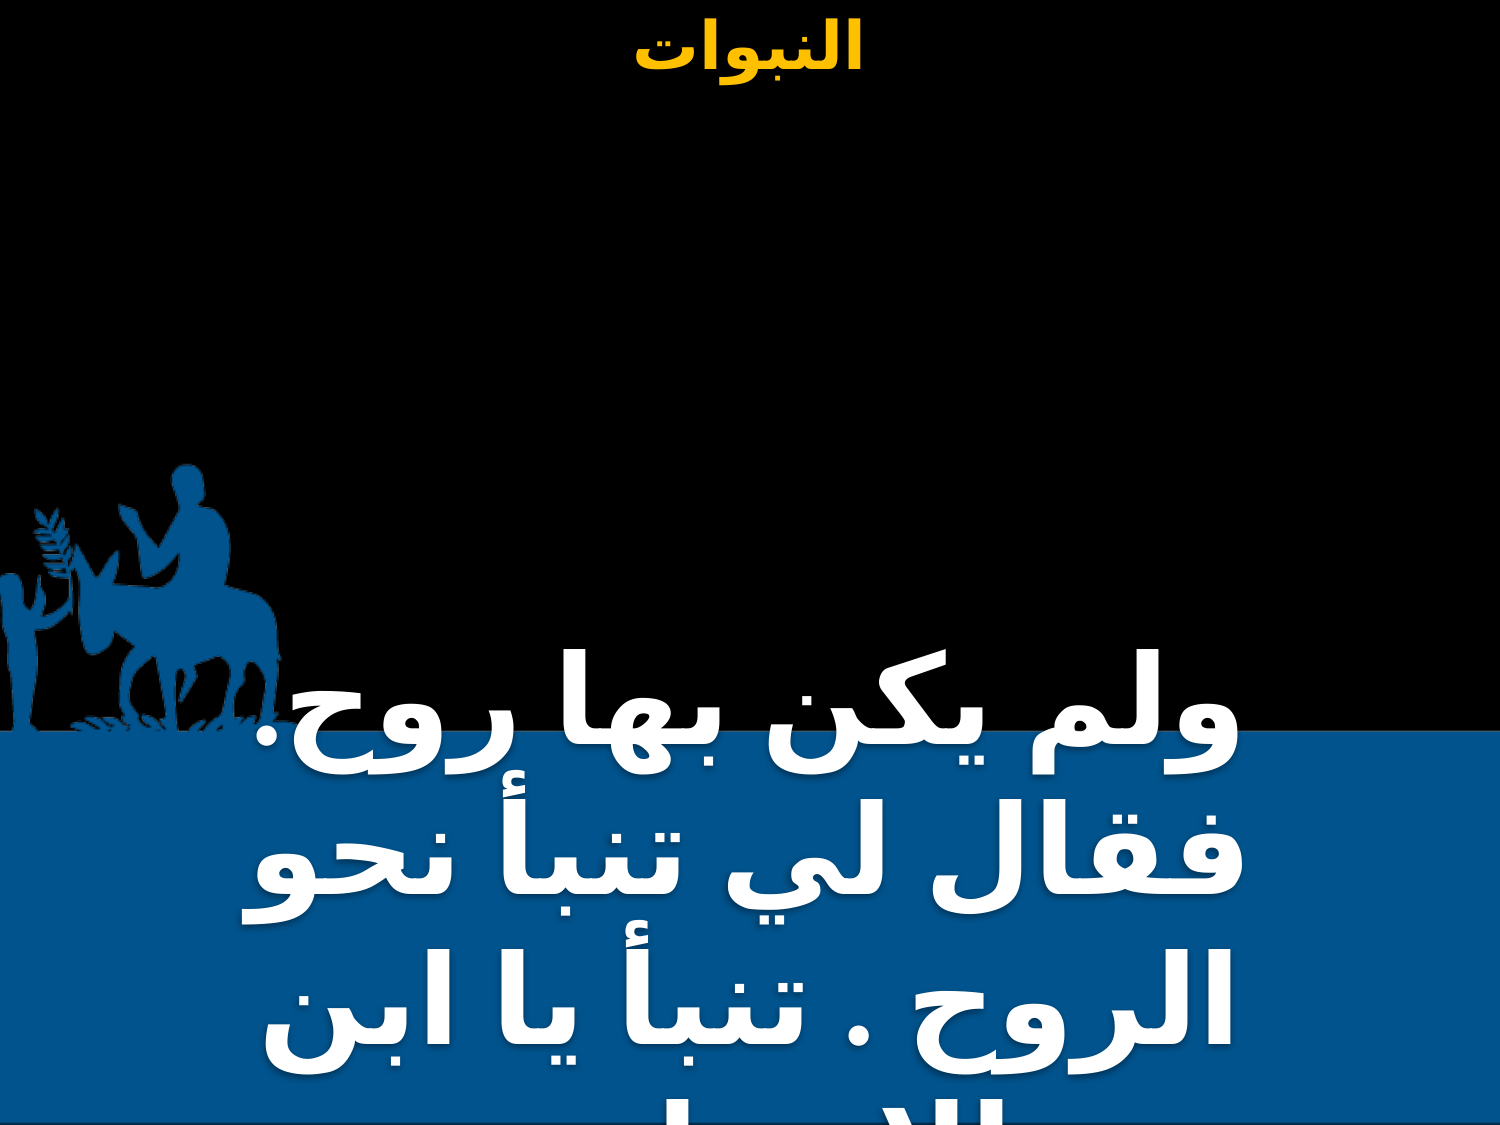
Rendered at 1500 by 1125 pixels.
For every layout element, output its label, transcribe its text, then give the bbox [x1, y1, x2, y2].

picture [0, 338, 1500, 1125]
text_box ولم يكن بها روح. فقال لي تنبأ نحو الروح . تنبأ يا ابن الإنسان. [55, 746, 1445, 1093]
